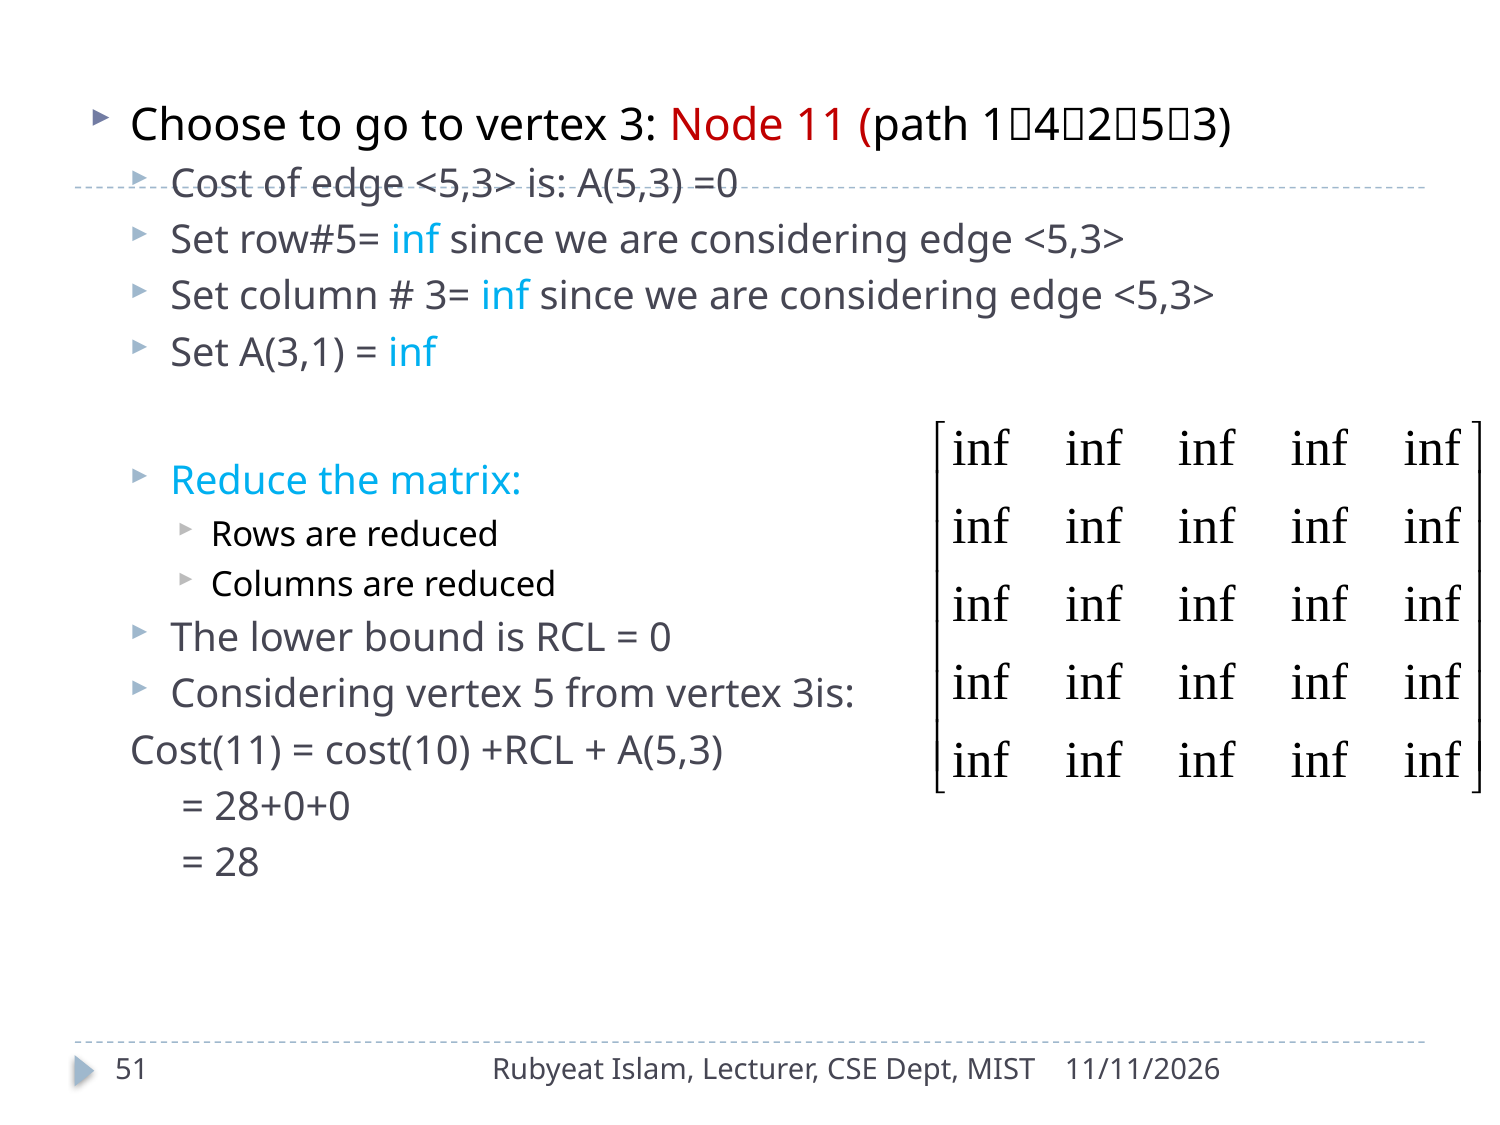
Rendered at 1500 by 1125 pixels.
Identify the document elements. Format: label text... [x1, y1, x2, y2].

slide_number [1051, 1042, 1426, 1103]
list Choose to go to vertex 3: Node 11 (path 14253) Cost of edge <5,3> is: A(5,3) =0 Set row#5= inf since we are considering edge <5,3> Set column # 3= inf since we are considering edge <5,3> Set A(3,1) = inf Reduce the matrix: Rows are reduced Columns are reduced The lower bound is RCL = 0 Considering vertex 5 from vertex 3is: Cost(11) = cost(10) +RCL + A(5,3) = 28+0+0 = 28 [75, 87, 1425, 898]
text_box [923, 412, 1500, 803]
slide_number 51 [100, 1042, 426, 1103]
footer Rubyeat Islam, Lecturer, CSE Dept, MIST [475, 1042, 1051, 1103]
